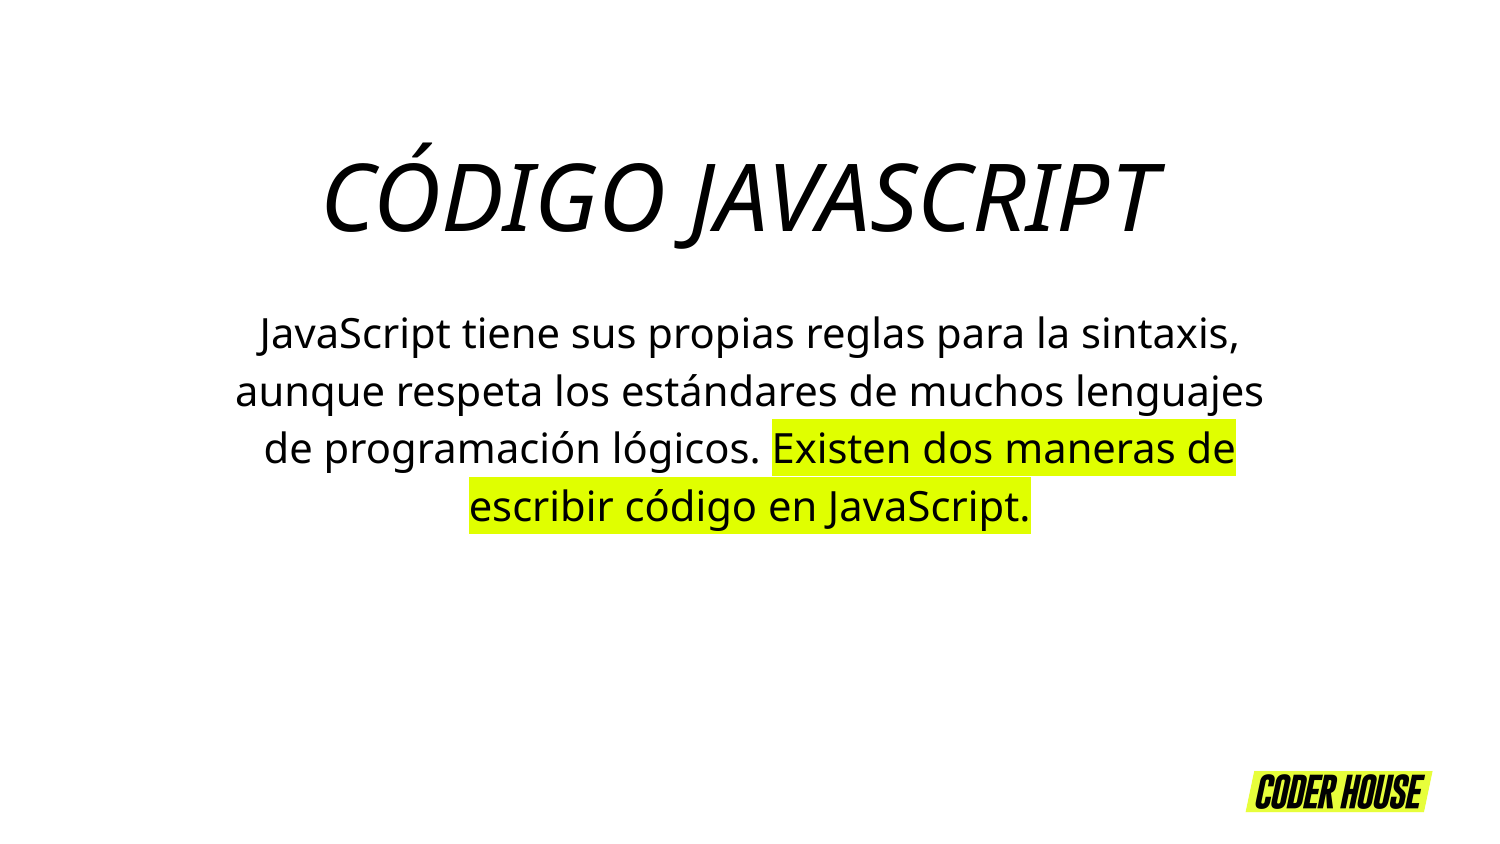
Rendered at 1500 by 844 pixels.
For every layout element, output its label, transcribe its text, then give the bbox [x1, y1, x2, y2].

text_box JavaScript tiene sus propias reglas para la sintaxis, aunque respeta los estándares de muchos lenguajes de programación lógicos. Existen dos maneras de escribir código en JavaScript. [217, 284, 1283, 560]
picture [1241, 764, 1437, 819]
text_box CÓDIGO JAVASCRIPT [274, 122, 1204, 286]
